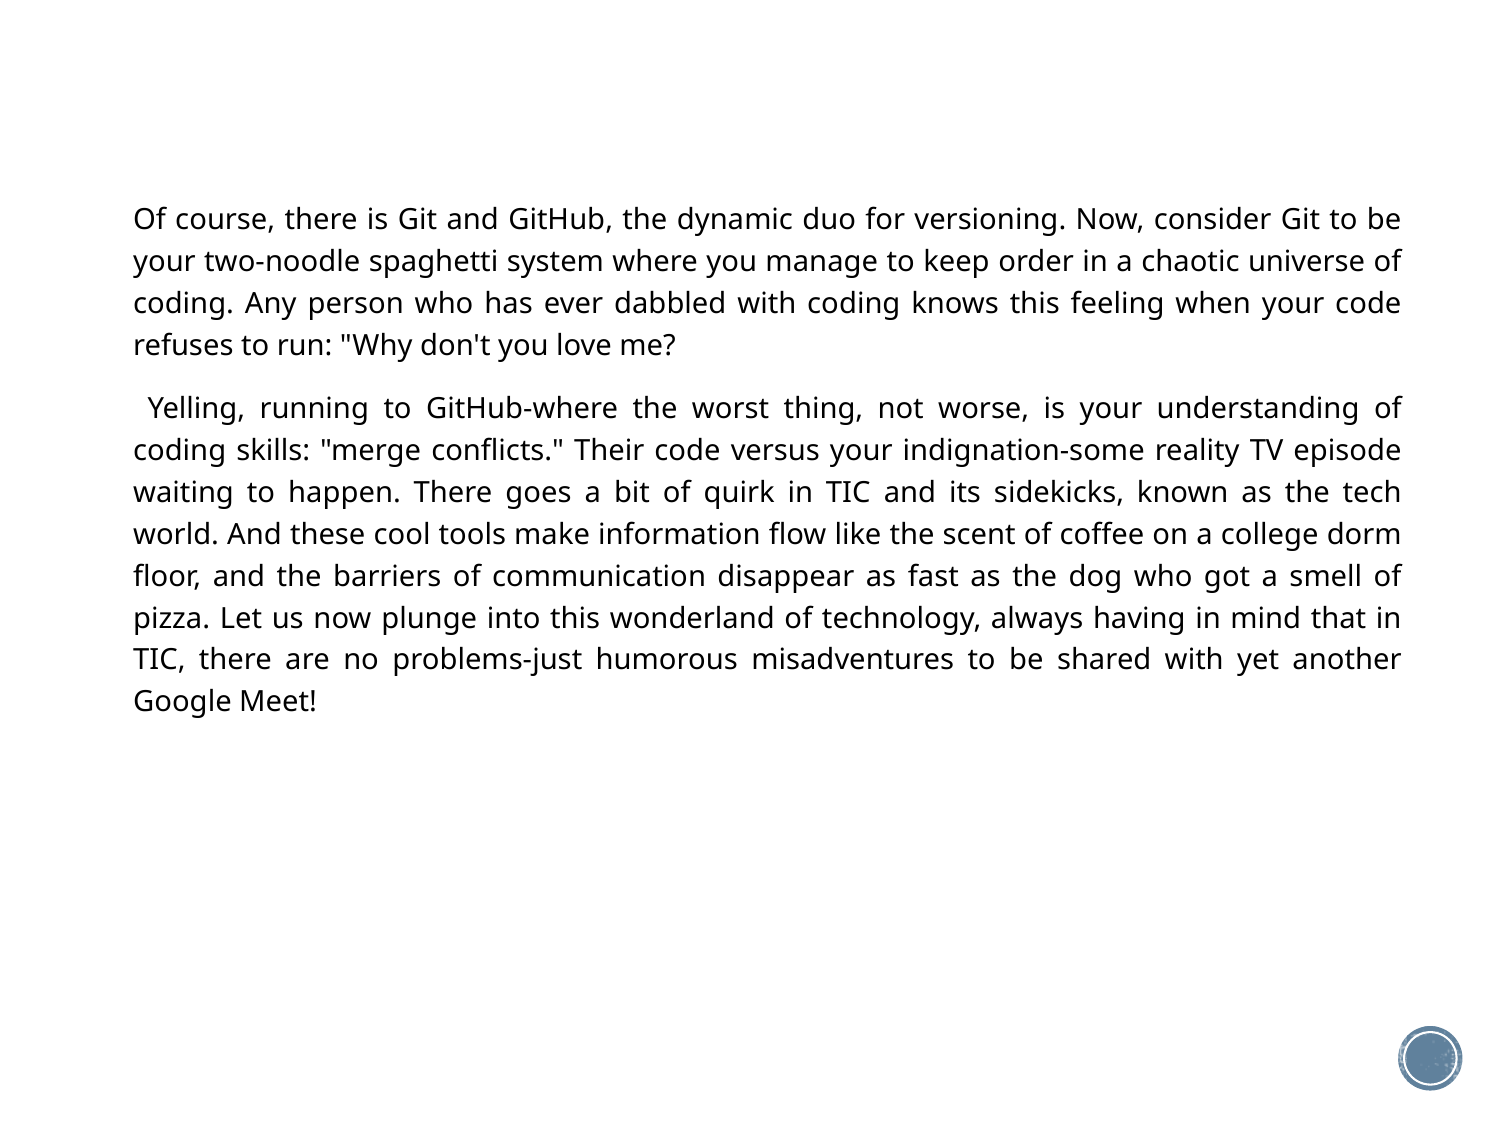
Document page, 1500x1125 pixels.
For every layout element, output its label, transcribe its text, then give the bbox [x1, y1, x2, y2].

text_box Of course, there is Git and GitHub, the dynamic duo for versioning. Now, consider Git to be your two-noodle spaghetti system where you manage to keep order in a chaotic universe of coding. Any person who has ever dabbled with coding knows this feeling when your code refuses to run: "Why don't you love me? Yelling, running to GitHub-where the worst thing, not worse, is your understanding of coding skills: "merge conflicts." Their code versus your indignation-some reality TV episode waiting to happen. There goes a bit of quirk in TIC and its sidekicks, known as the tech world. And these cool tools make information flow like the scent of coffee on a college dorm floor, and the barriers of communication disappear as fast as the dog who got a smell of pizza. Let us now plunge into this wonderland of technology, always having in mind that in TIC, there are no problems-just humorous misadventures to be shared with yet another Google Meet! [118, 186, 1418, 726]
